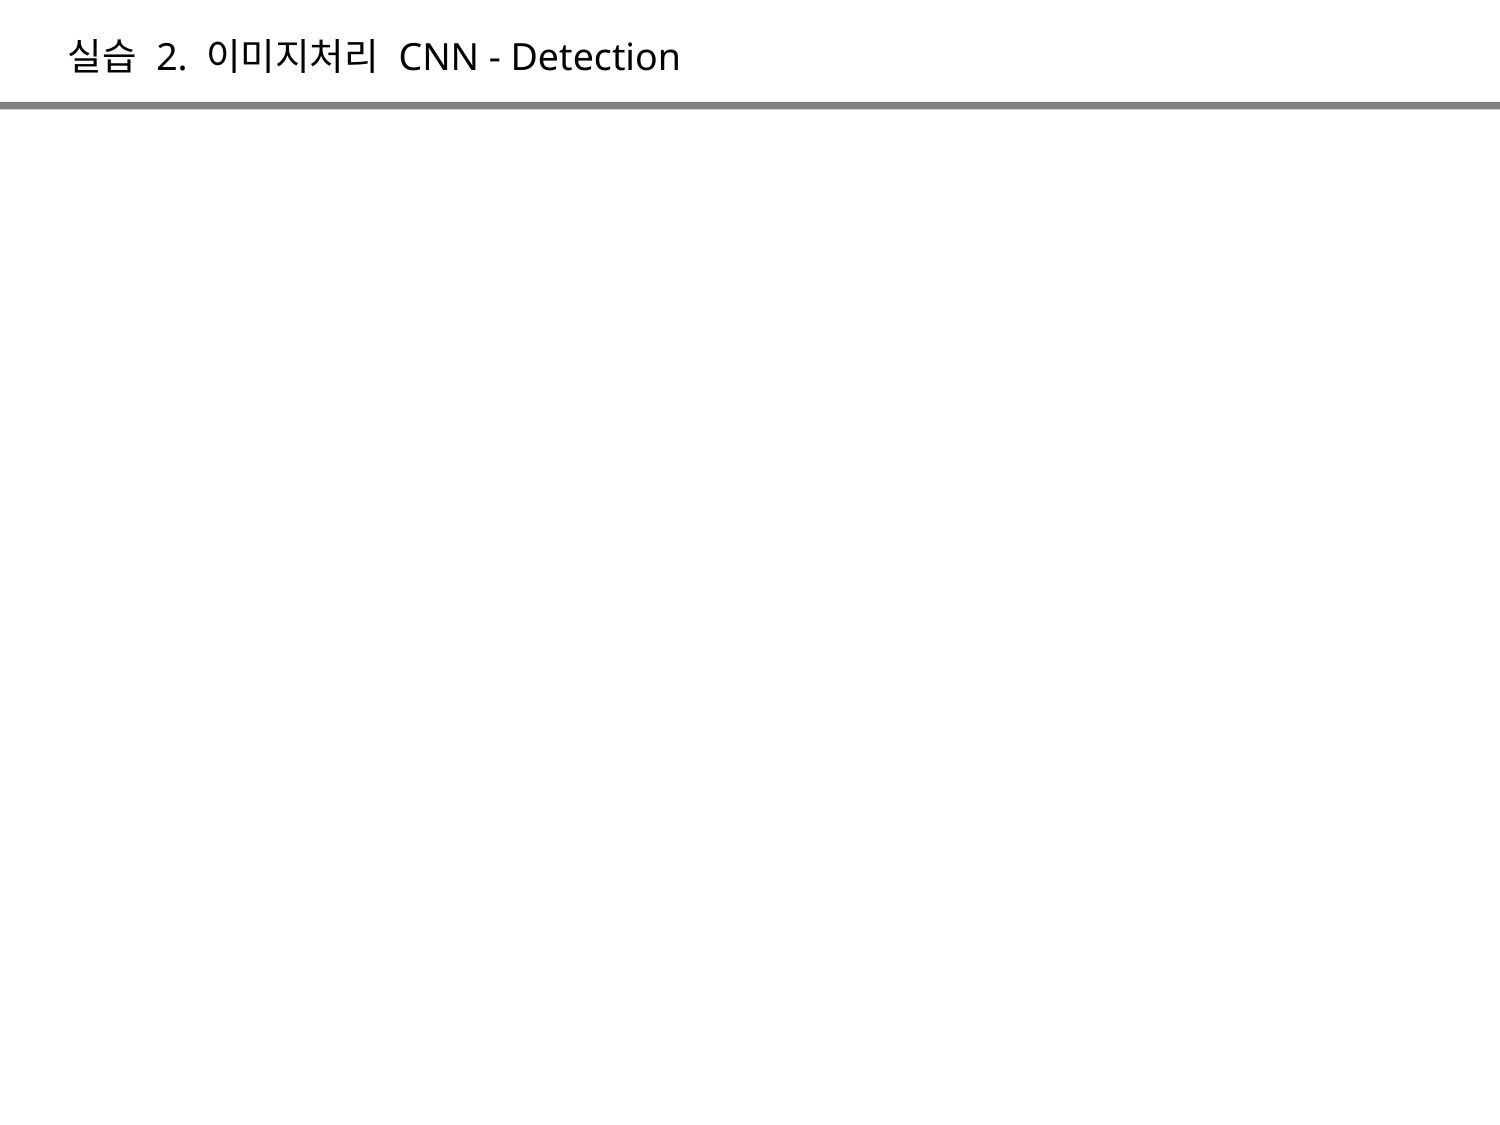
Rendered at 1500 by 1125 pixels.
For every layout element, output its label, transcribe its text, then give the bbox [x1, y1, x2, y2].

text_box 실습 2. 이미지처리 CNN - Detection [53, 26, 892, 86]
text_box [0, 100, 1500, 111]
